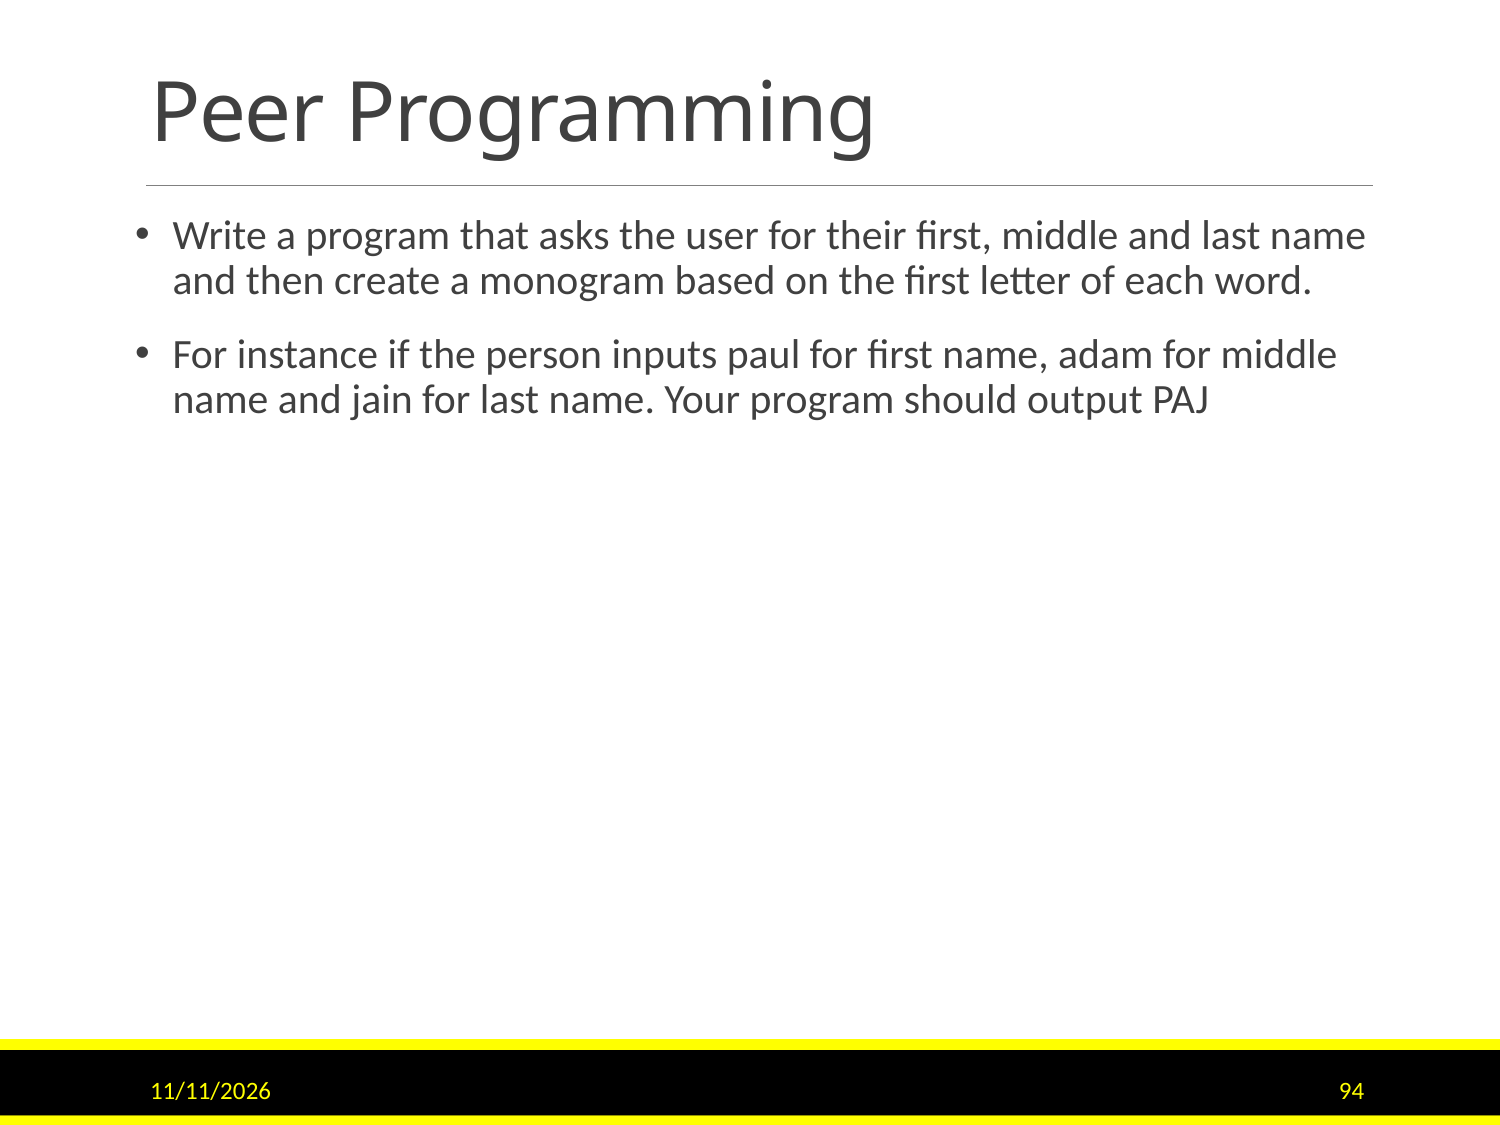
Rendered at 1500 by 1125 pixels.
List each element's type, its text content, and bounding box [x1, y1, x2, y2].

list Write a program that asks the user for their first, middle and last name and then create a monogram based on the first letter of each word. For instance if the person inputs paul for first name, adam for middle name and jain for last name. Your program should output PAJ [135, 205, 1373, 963]
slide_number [135, 1059, 440, 1120]
title Peer Programming [135, 47, 1373, 167]
slide_number 94 [1218, 1059, 1380, 1120]
